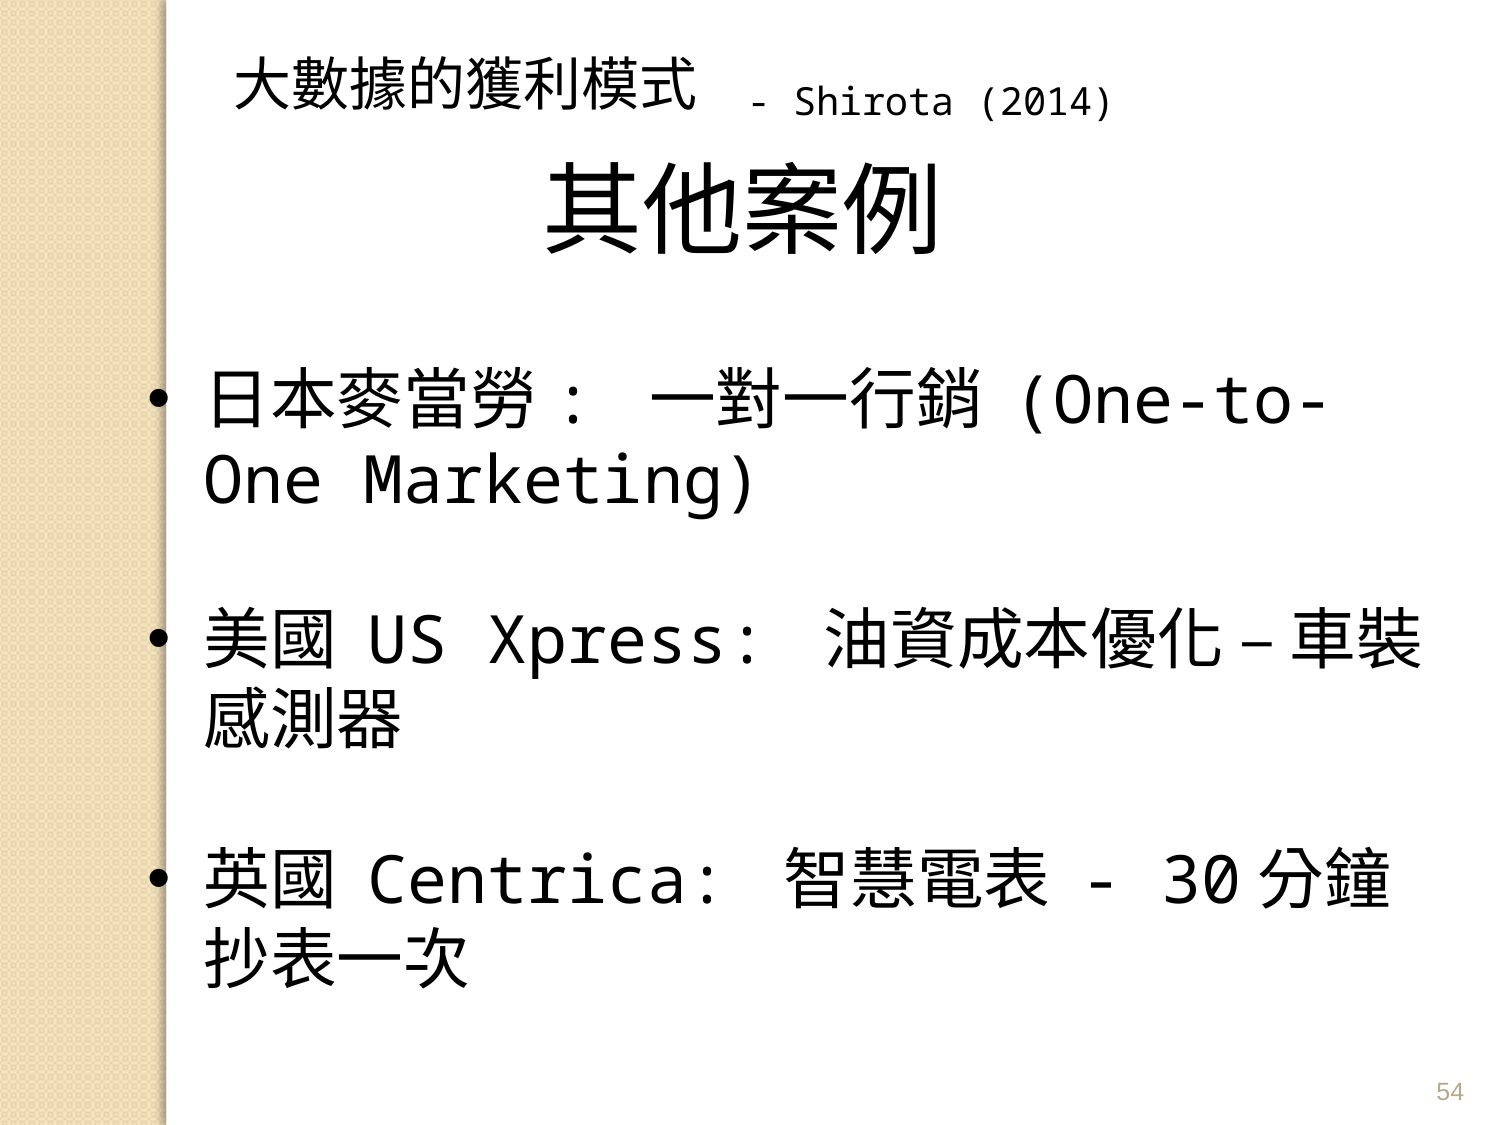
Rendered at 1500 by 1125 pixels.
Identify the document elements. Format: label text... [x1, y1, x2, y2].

text_box 其他案例 [527, 163, 958, 274]
text_box 日本麥當勞: 一對一行銷 (One-to-One Marketing) 美國 US Xpress: 油資成本優化 – 車裝感測器 英國 Centrica: 智慧電表 - 30分鐘抄表一次 [132, 349, 1456, 1085]
text_box 大數據的獲利模式 - Shirota (2014) [218, 28, 1353, 163]
slide_number 54 [1413, 1034, 1488, 1113]
